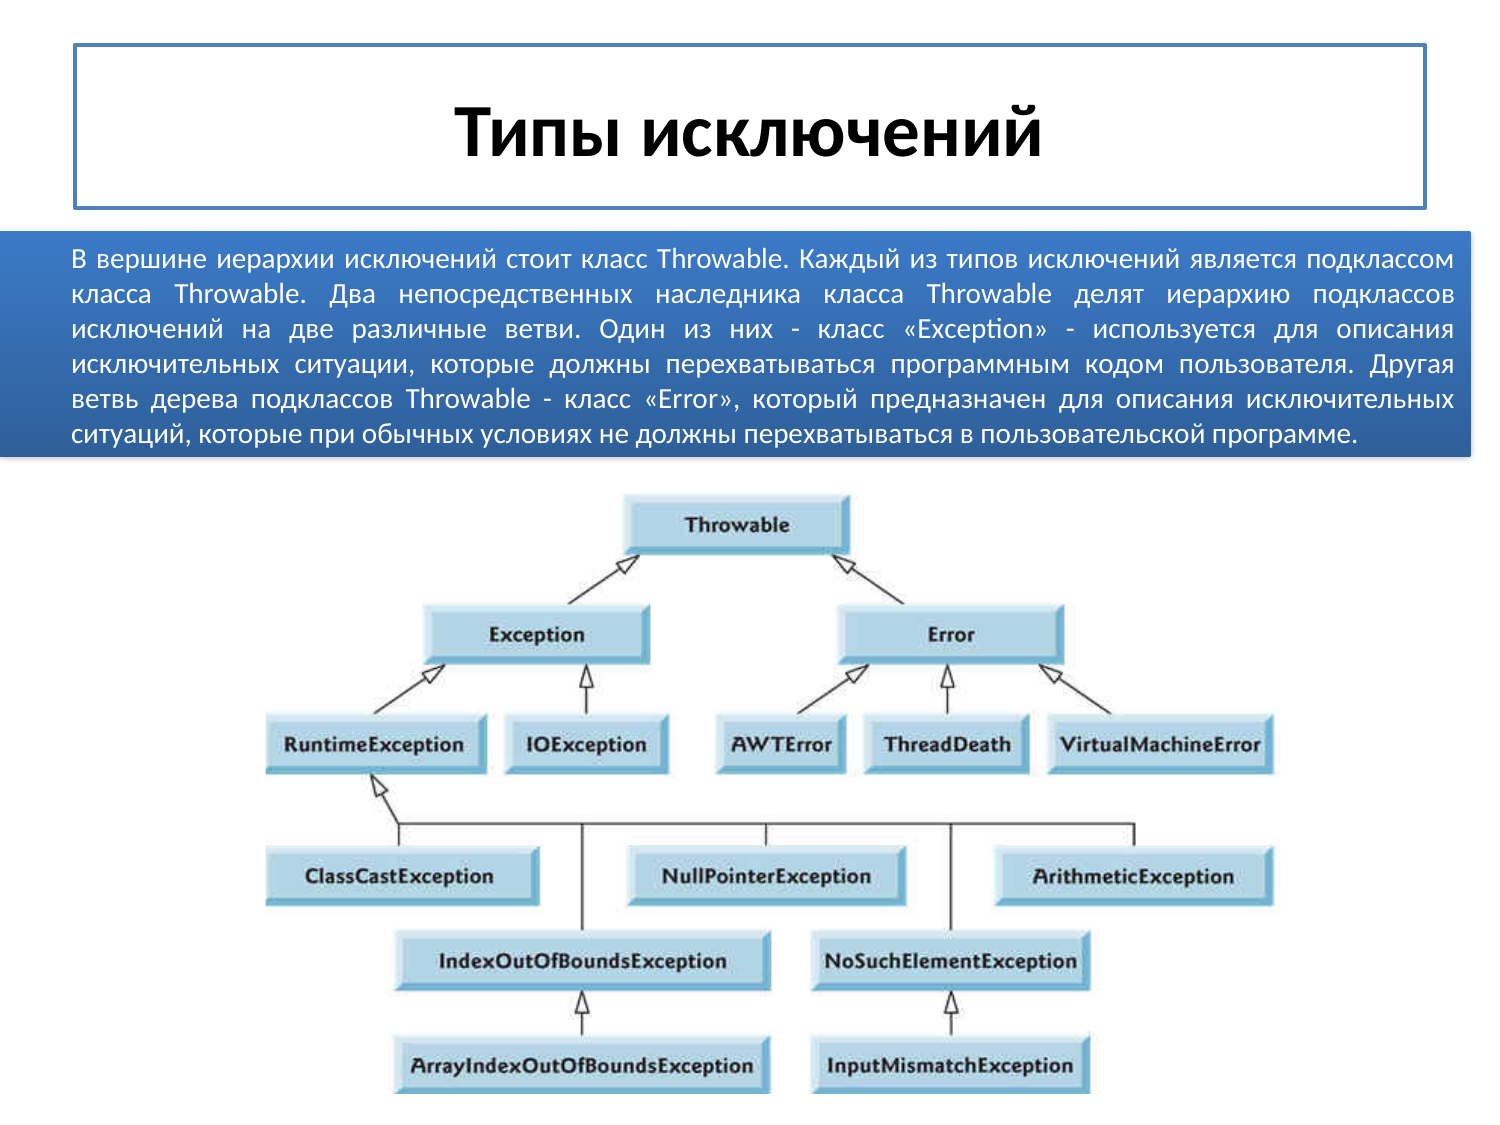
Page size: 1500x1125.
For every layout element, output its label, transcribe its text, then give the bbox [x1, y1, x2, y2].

title Типы исключений [73, 43, 1427, 210]
picture [265, 491, 1302, 1095]
text_box В вершине иерархии исключений стоит класс Throwable. Каждый из типов исключений является подклассом класса Throwable. Два непосредственных наследника класса Throwable делят иерархию подклассов исключений на две различные ветви. Один из них - класс «Ехception» - используется для описания исключительных ситуации, которые должны перехватываться программным кодом пользователя. Другая ветвь дерева подклассов Throwable - класс «Error», который предназначен для описания исключительных ситуаций, которые при обычных условиях не должны перехватываться в пользовательской программе. [0, 231, 1471, 457]
